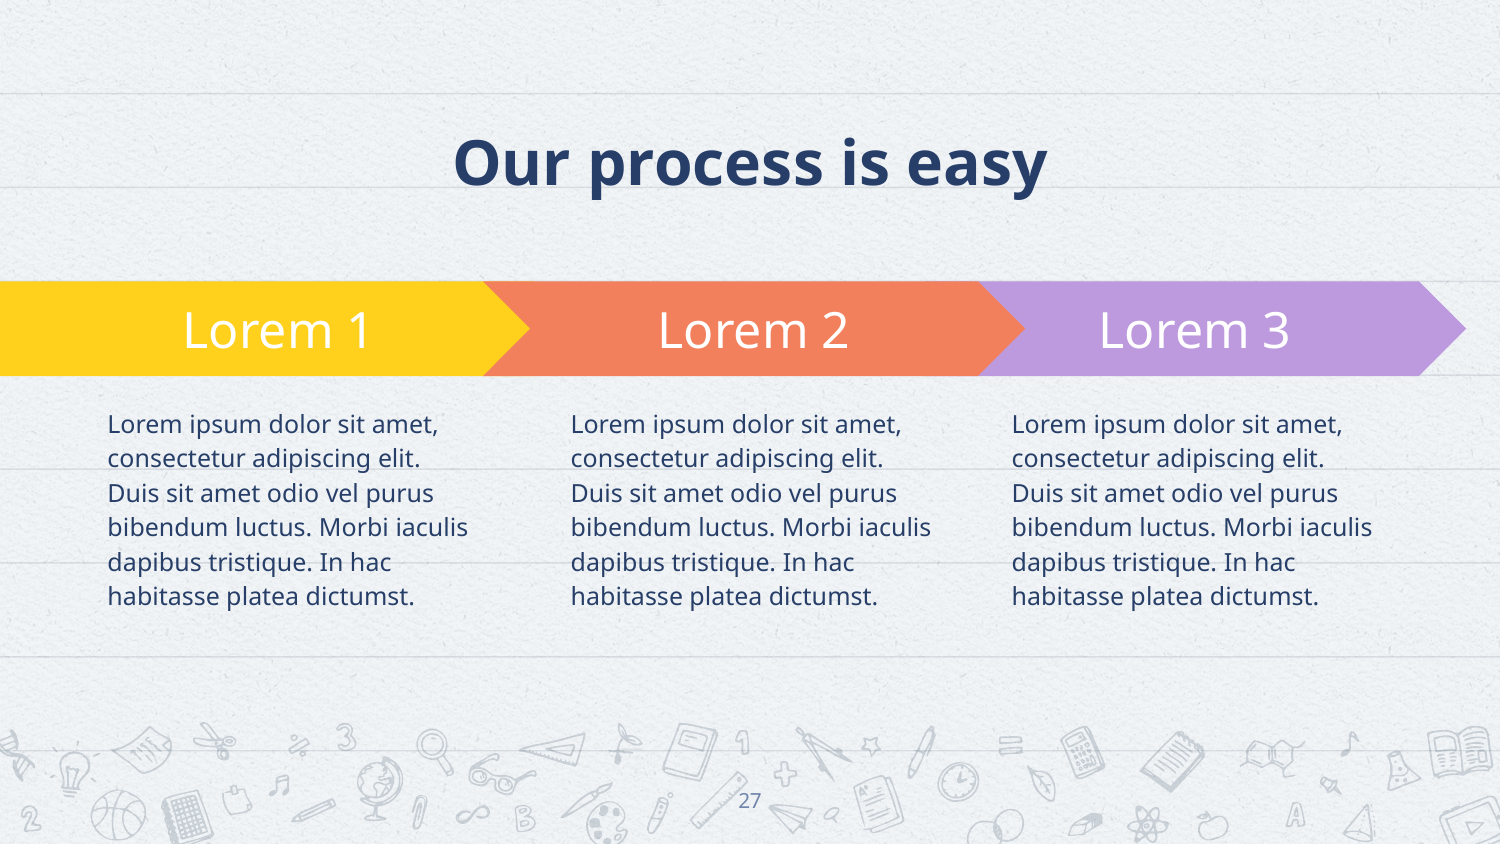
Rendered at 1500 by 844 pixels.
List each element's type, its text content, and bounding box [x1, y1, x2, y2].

slide_number 27 [705, 779, 795, 825]
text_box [0, 281, 480, 624]
title Our process is easy [168, 108, 1332, 199]
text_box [482, 281, 1026, 624]
picture [0, 0, 1500, 844]
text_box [1026, 281, 1467, 624]
